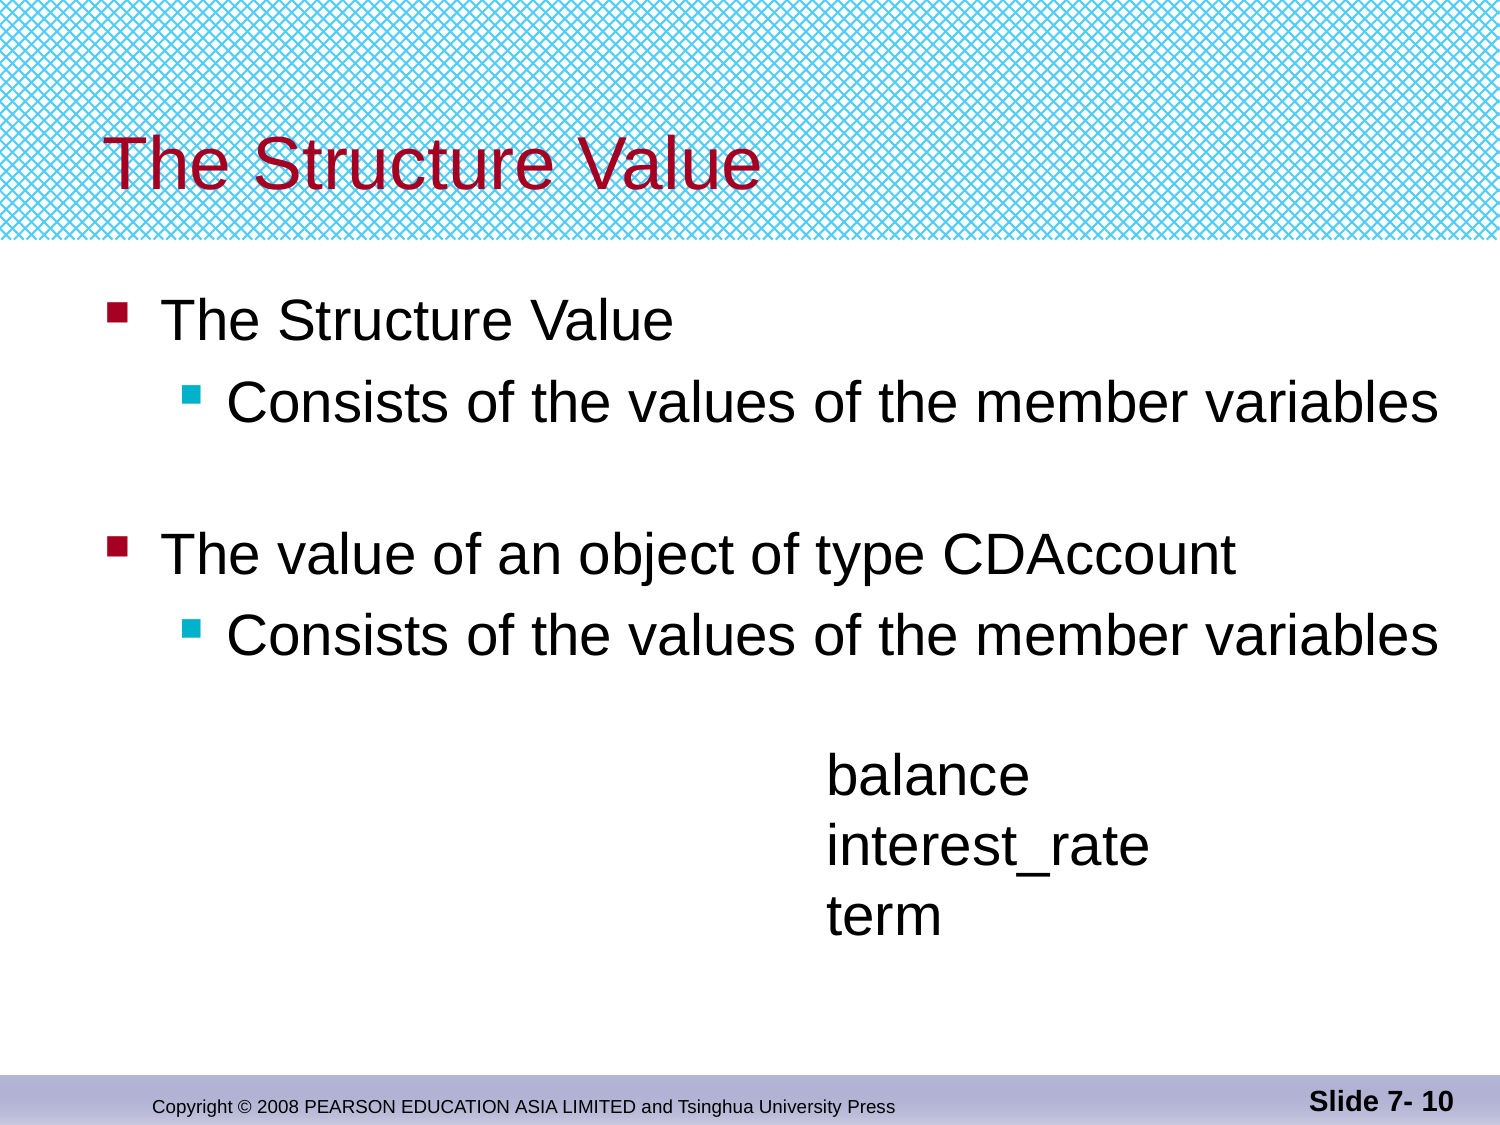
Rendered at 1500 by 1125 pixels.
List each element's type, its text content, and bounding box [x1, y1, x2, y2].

title The Structure Value [87, 49, 1450, 213]
slide_number Slide 7- 10 [1156, 1050, 1469, 1125]
list The Structure Value Consists of the values of the member variables The value of an object of type CDAccount Consists of the values of the member variables balance interest_rate term [89, 275, 1450, 1025]
